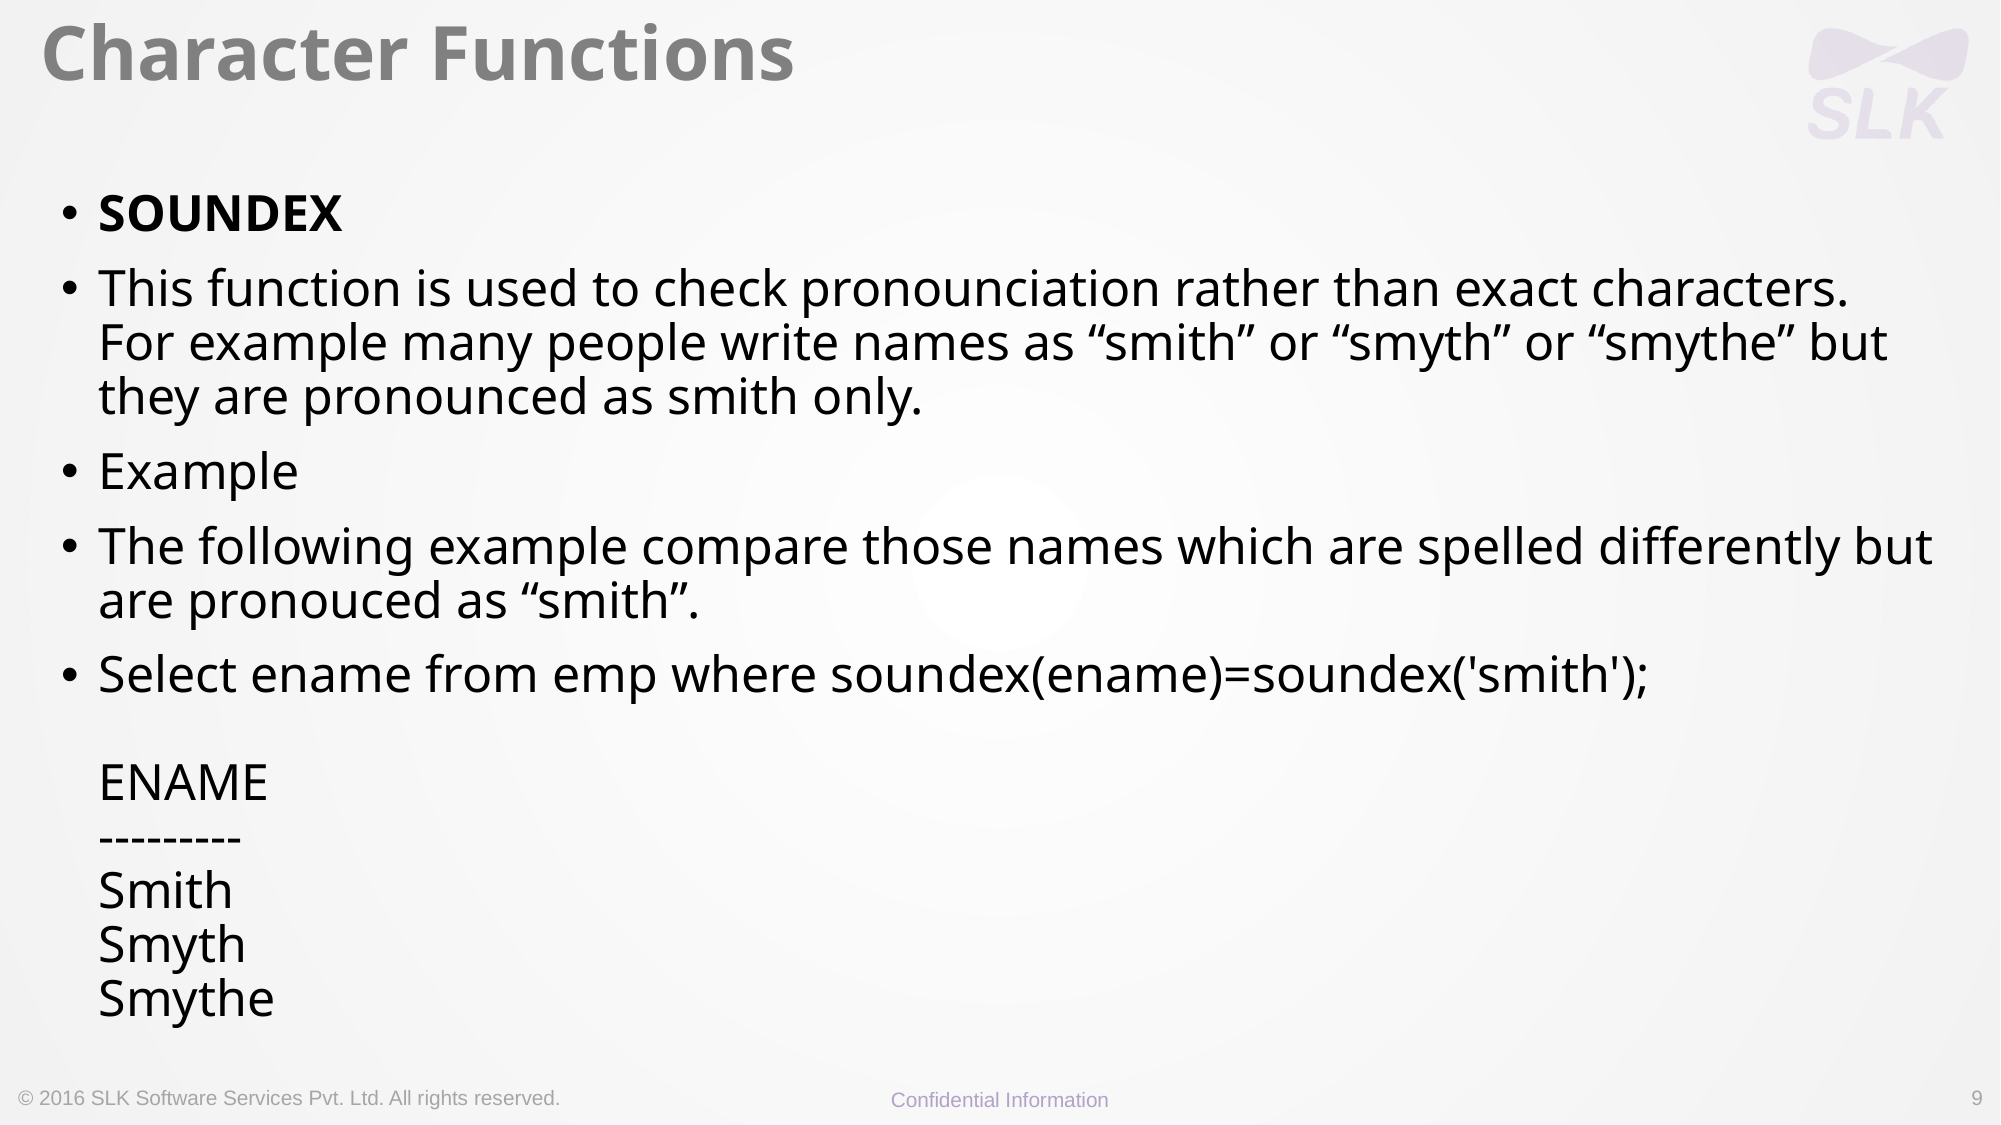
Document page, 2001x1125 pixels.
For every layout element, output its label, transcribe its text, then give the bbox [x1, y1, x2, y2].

list SOUNDEX This function is used to check pronounciation rather than exact characters. For example many people write names as “smith” or “smyth” or “smythe” but they are pronounced as smith only. Example The following example compare those names which are spelled differently but are pronouced as “smith”. Select ename from emp where soundex(ename)=soundex('smith'); ENAME --------- Smith Smyth Smythe [46, 181, 1955, 1076]
title Character Functions [26, 8, 1750, 87]
